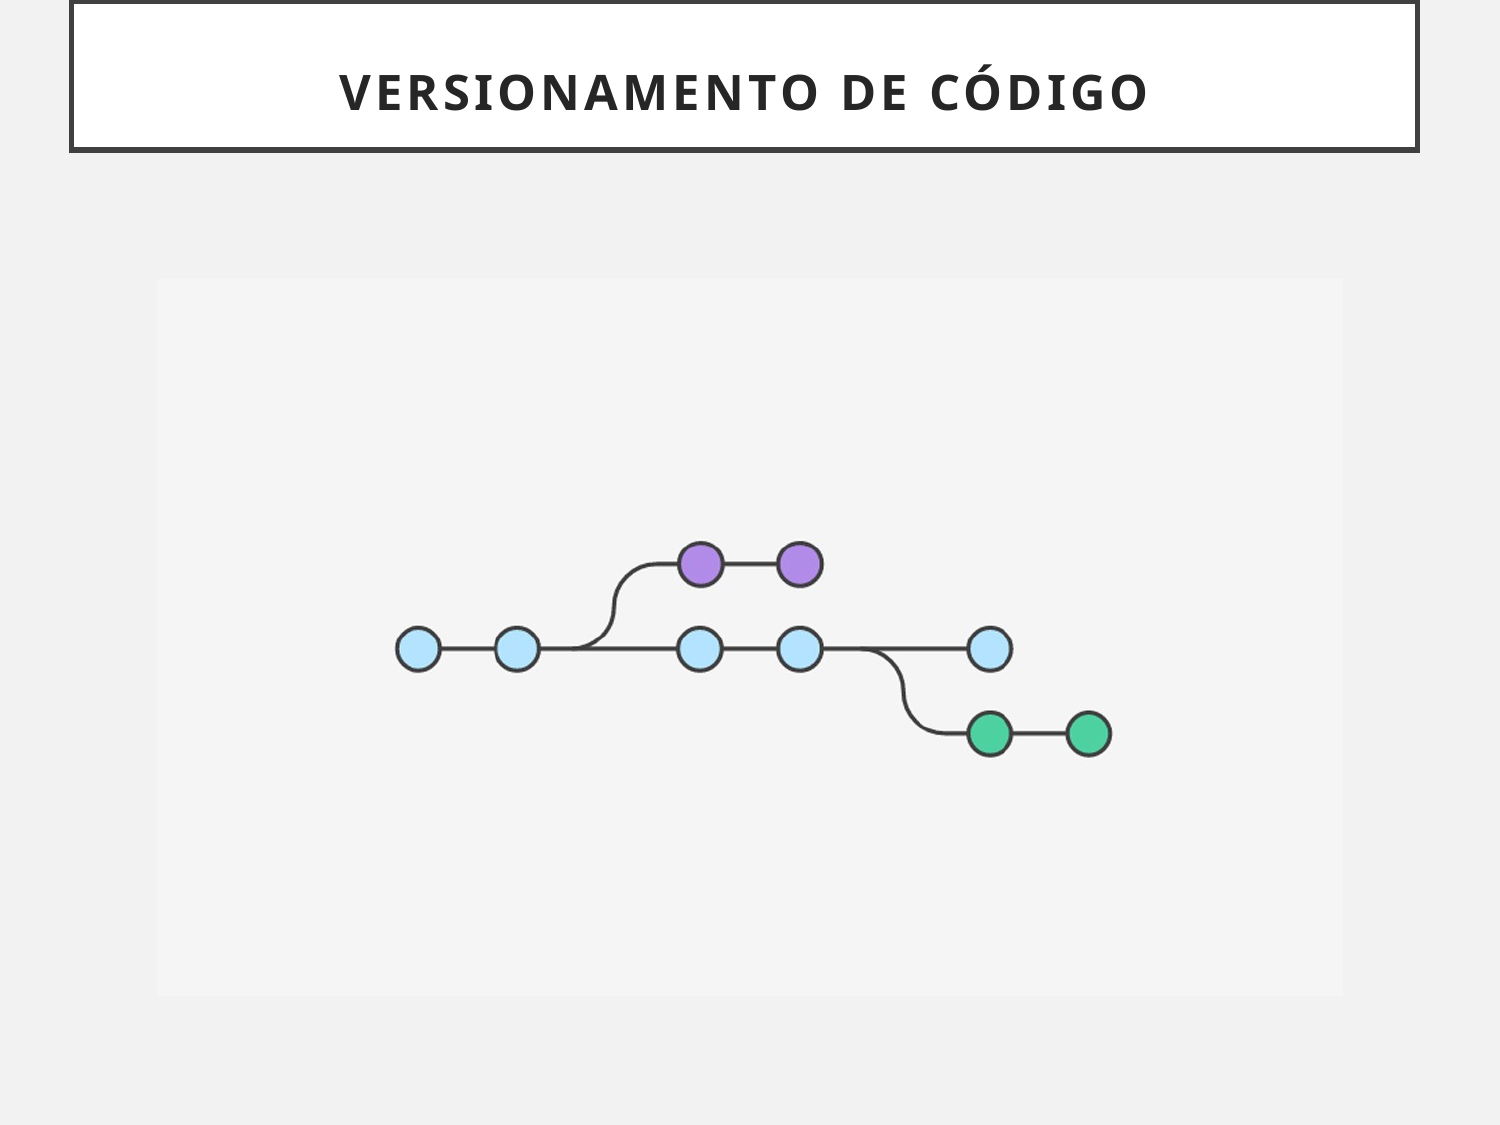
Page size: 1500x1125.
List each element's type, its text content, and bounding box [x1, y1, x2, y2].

title VERSIONAMENTO DE CÓDIGO [69, 0, 1420, 153]
picture [157, 279, 1343, 996]
